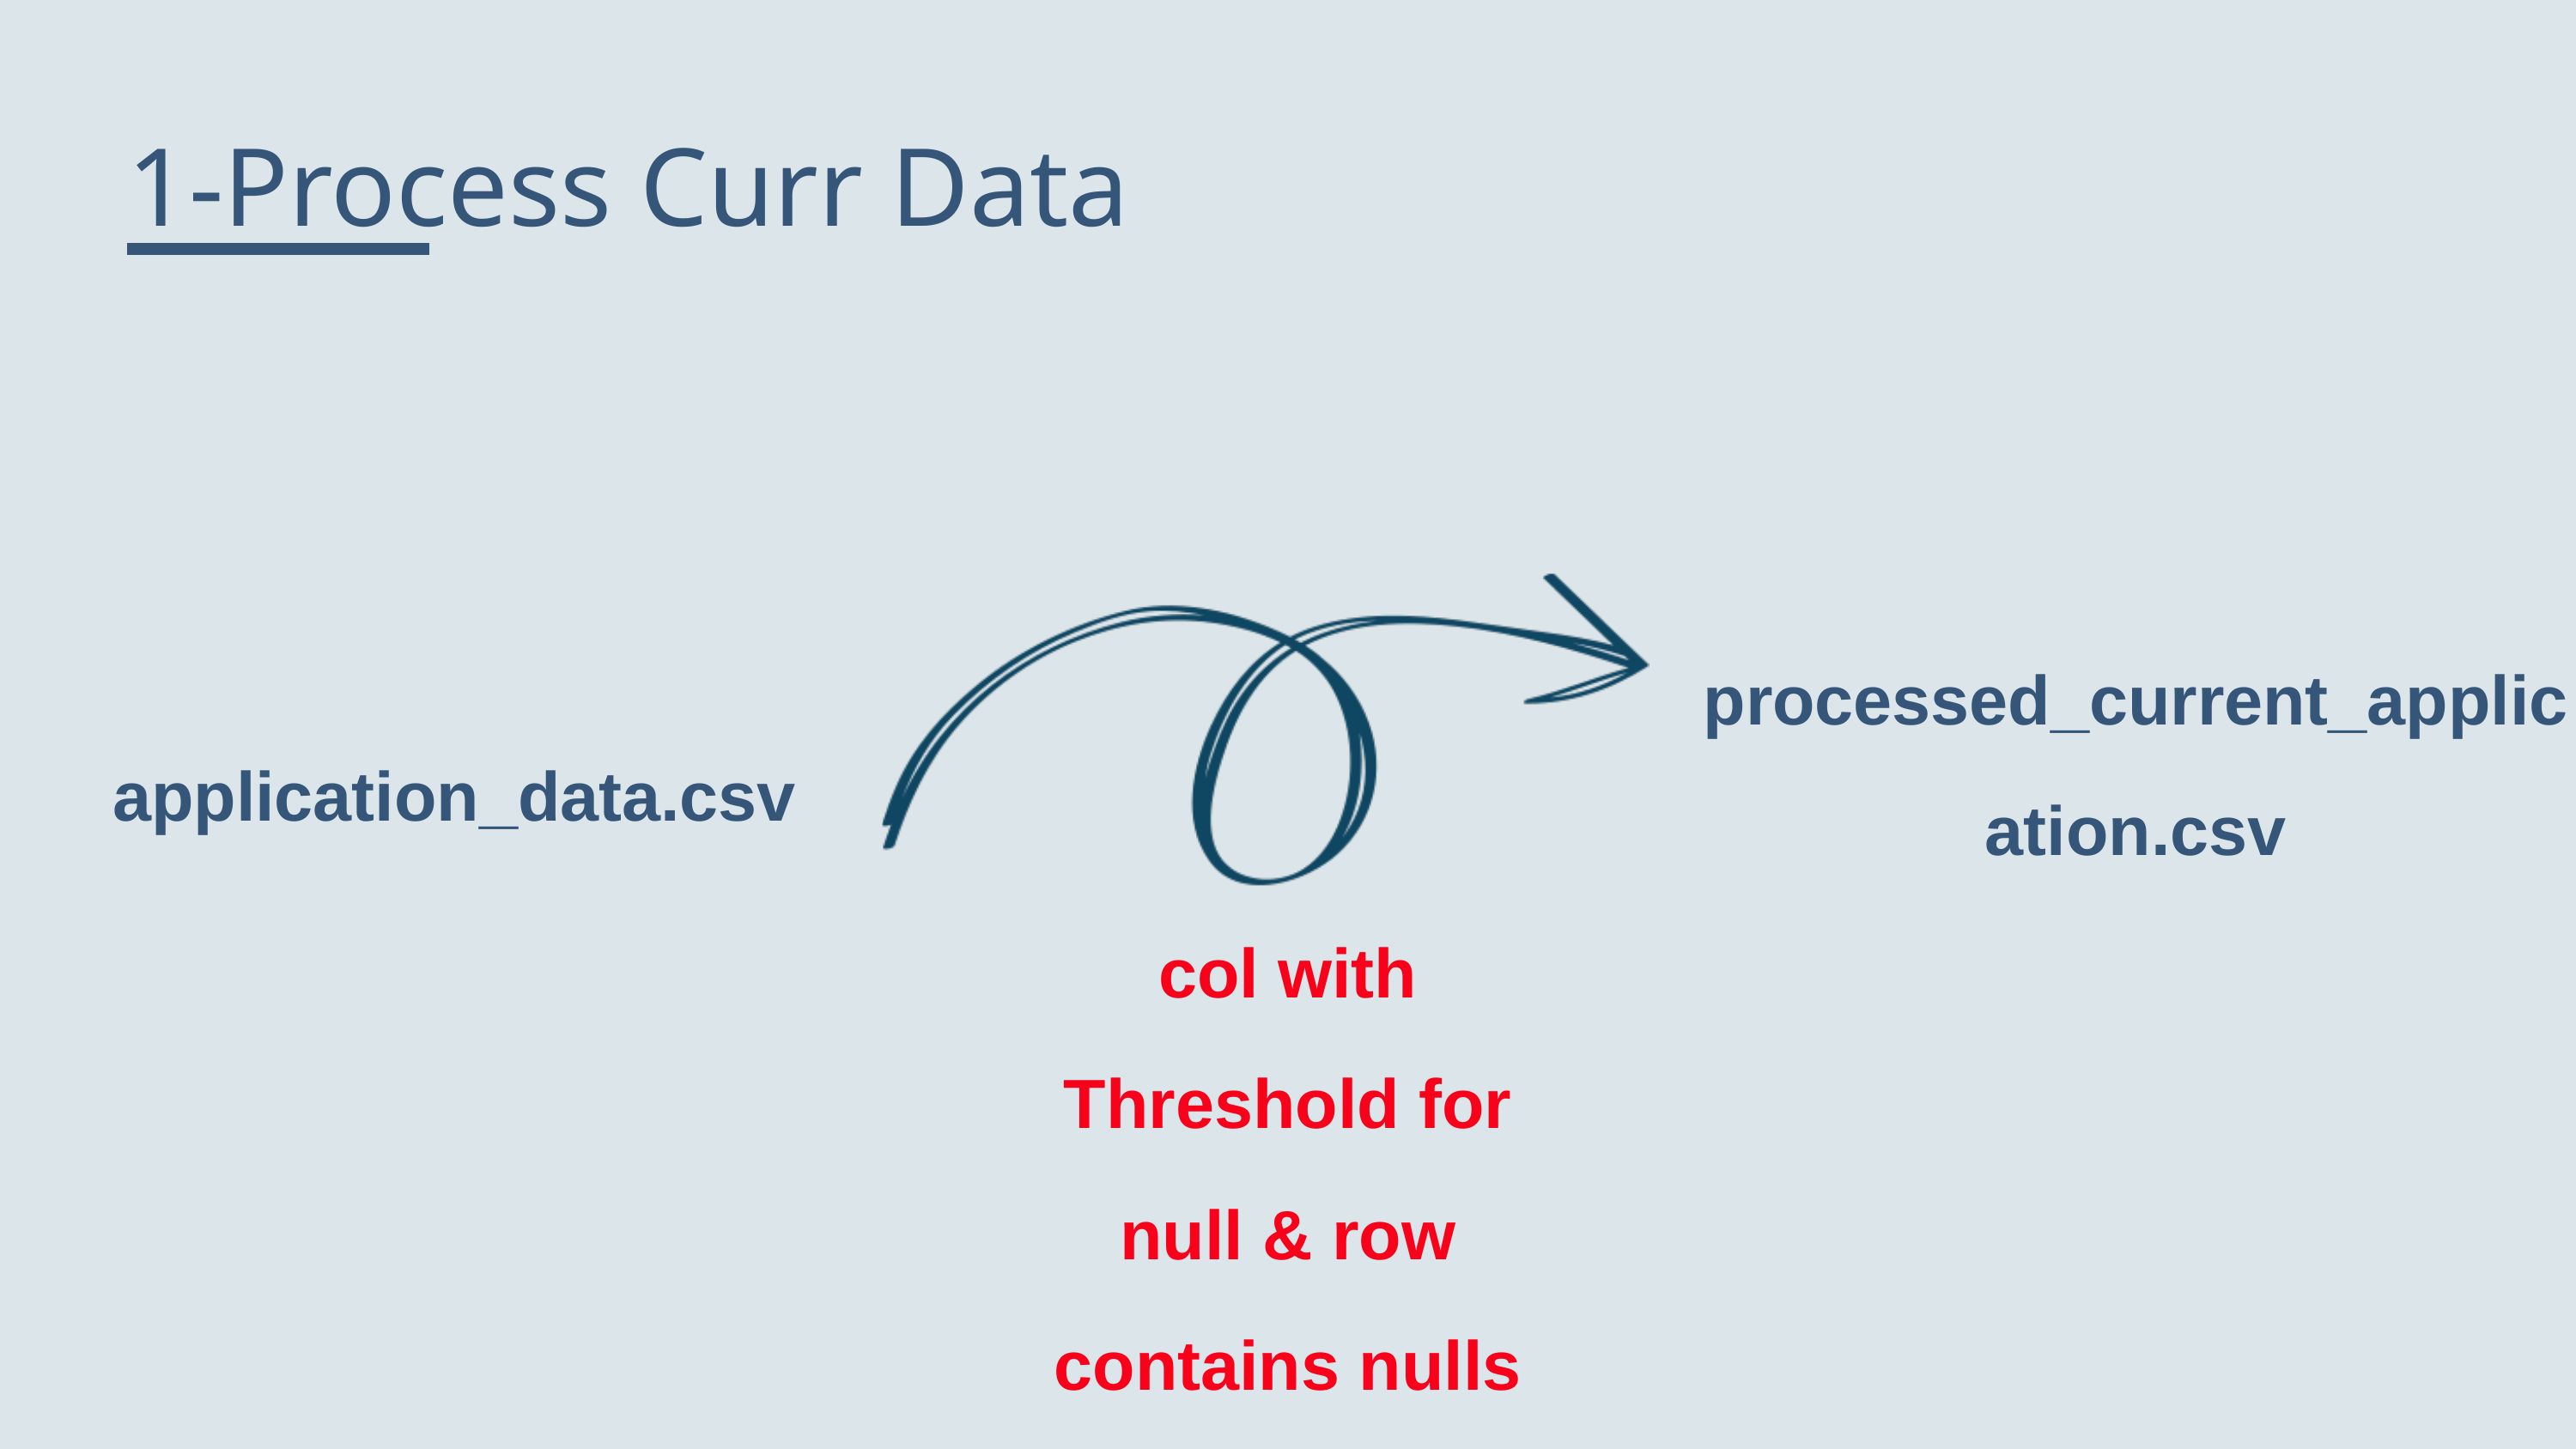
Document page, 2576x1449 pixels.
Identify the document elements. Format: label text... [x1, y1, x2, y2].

text_box 1-Process Curr Data [127, 79, 1425, 248]
text_box col with Threshold for null & row contains nulls [1005, 880, 1571, 1449]
text_box processed_current_application.csv [1695, 608, 2576, 1001]
text_box application_data.csv [94, 704, 816, 967]
text_box [882, 573, 1649, 901]
